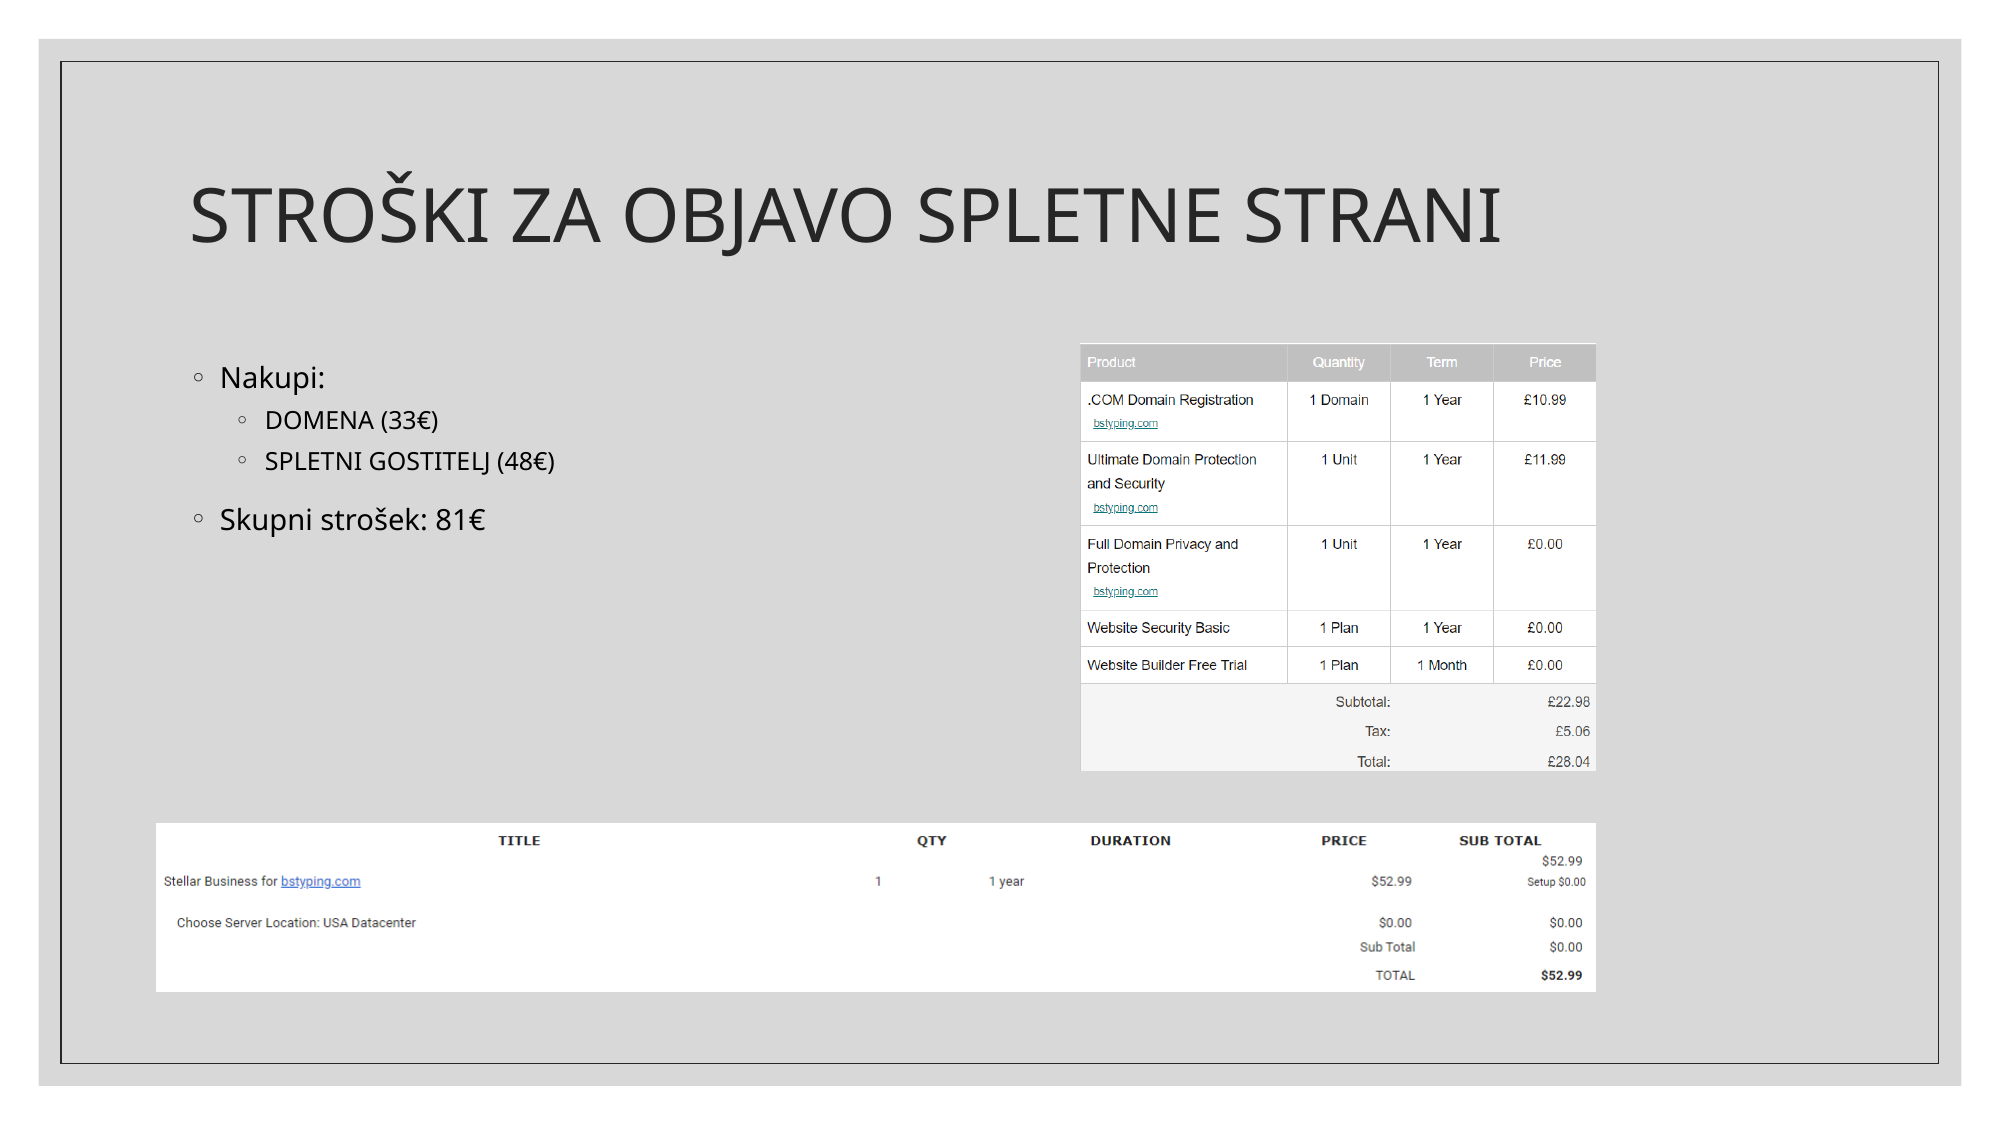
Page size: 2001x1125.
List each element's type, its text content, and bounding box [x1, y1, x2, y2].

picture [1080, 343, 1596, 771]
list Nakupi: DOMENA (33€) SPLETNI GOSTITELJ (48€) Skupni strošek: 81€ [174, 345, 1825, 977]
picture [156, 823, 1596, 992]
title STROŠKI ZA OBJAVO SPLETNE STRANI [174, 105, 1825, 331]
